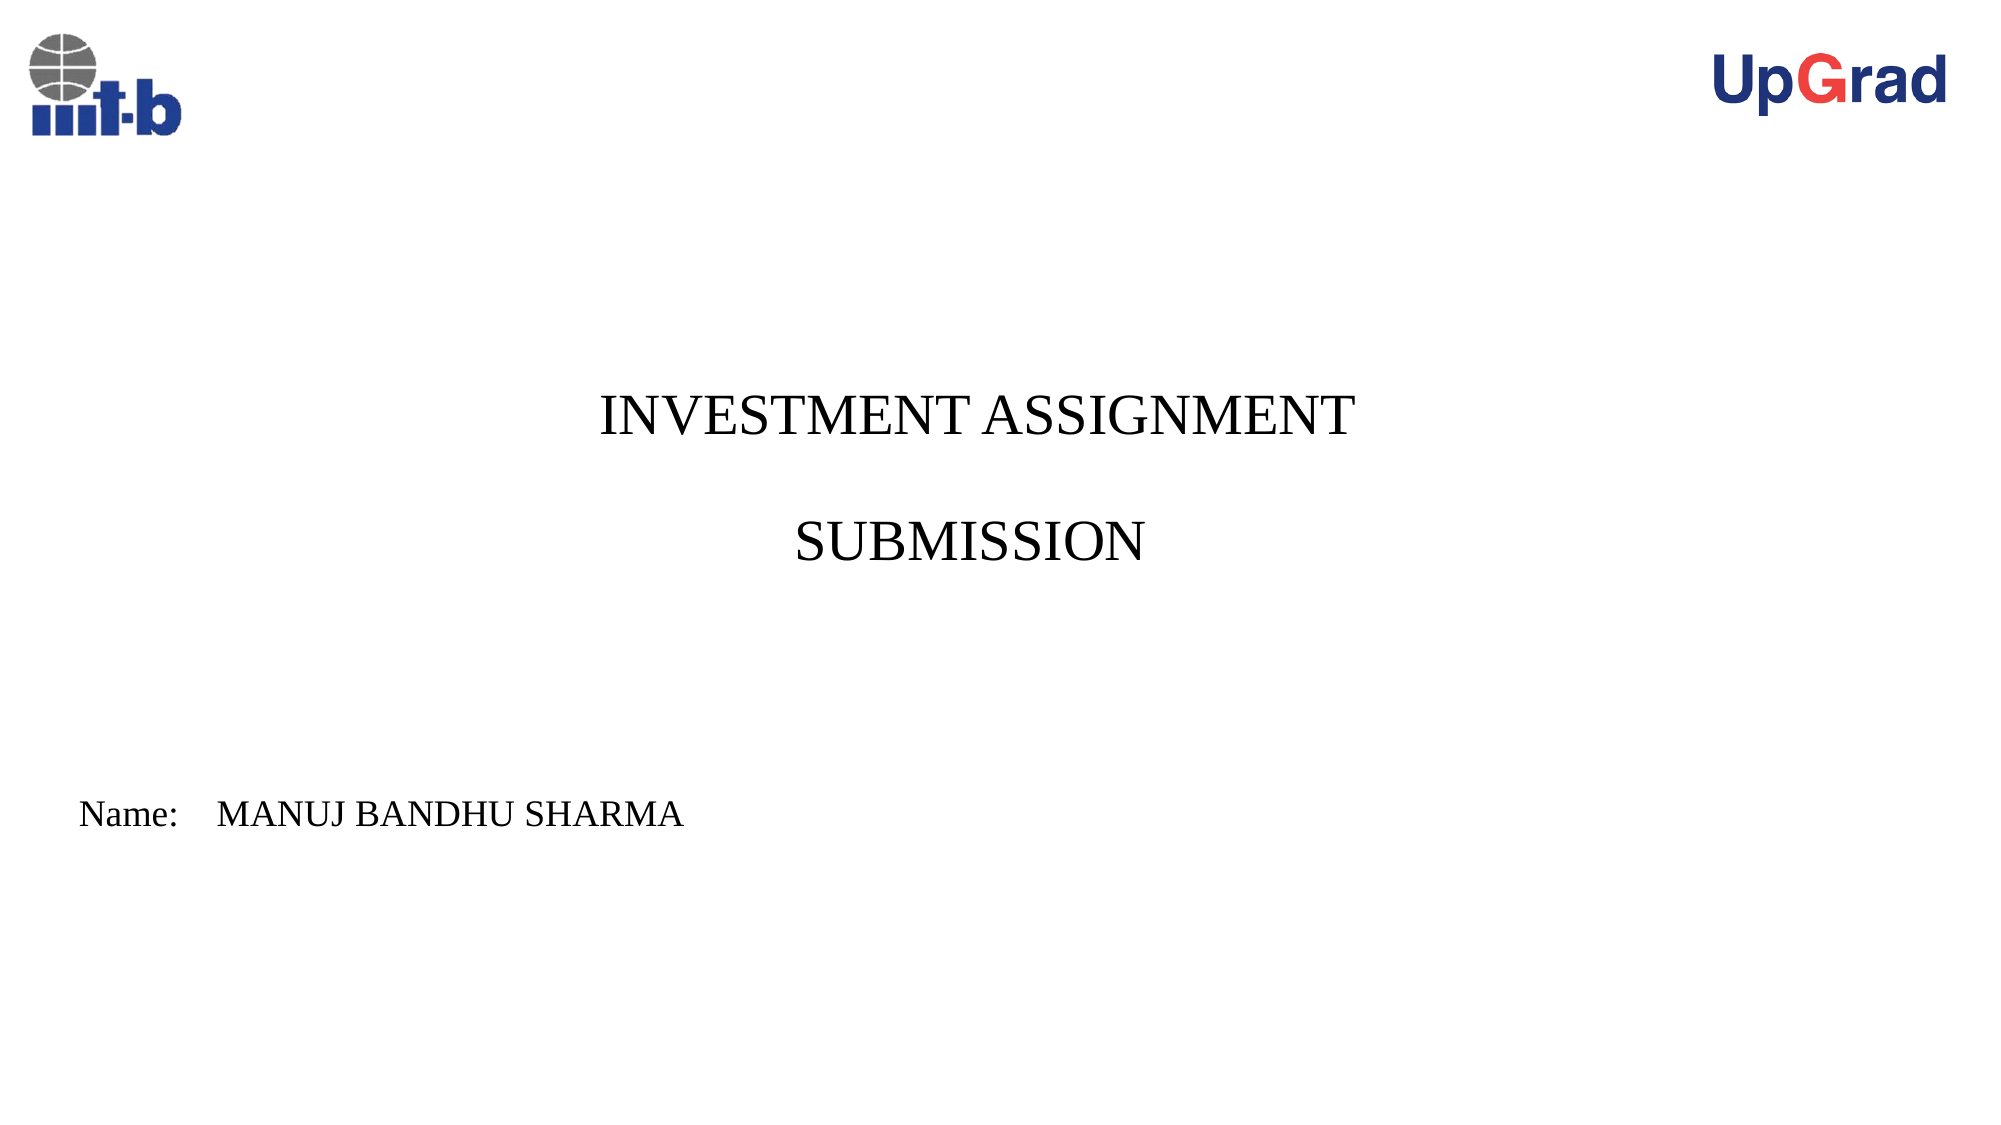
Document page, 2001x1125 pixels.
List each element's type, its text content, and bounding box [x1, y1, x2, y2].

picture [0, 29, 208, 163]
title INVESTMENT ASSIGNMENT SUBMISSION [228, 56, 1729, 581]
subtitle Name: MANUJ BANDHU SHARMA [63, 786, 1071, 1038]
picture [1714, 53, 1952, 116]
